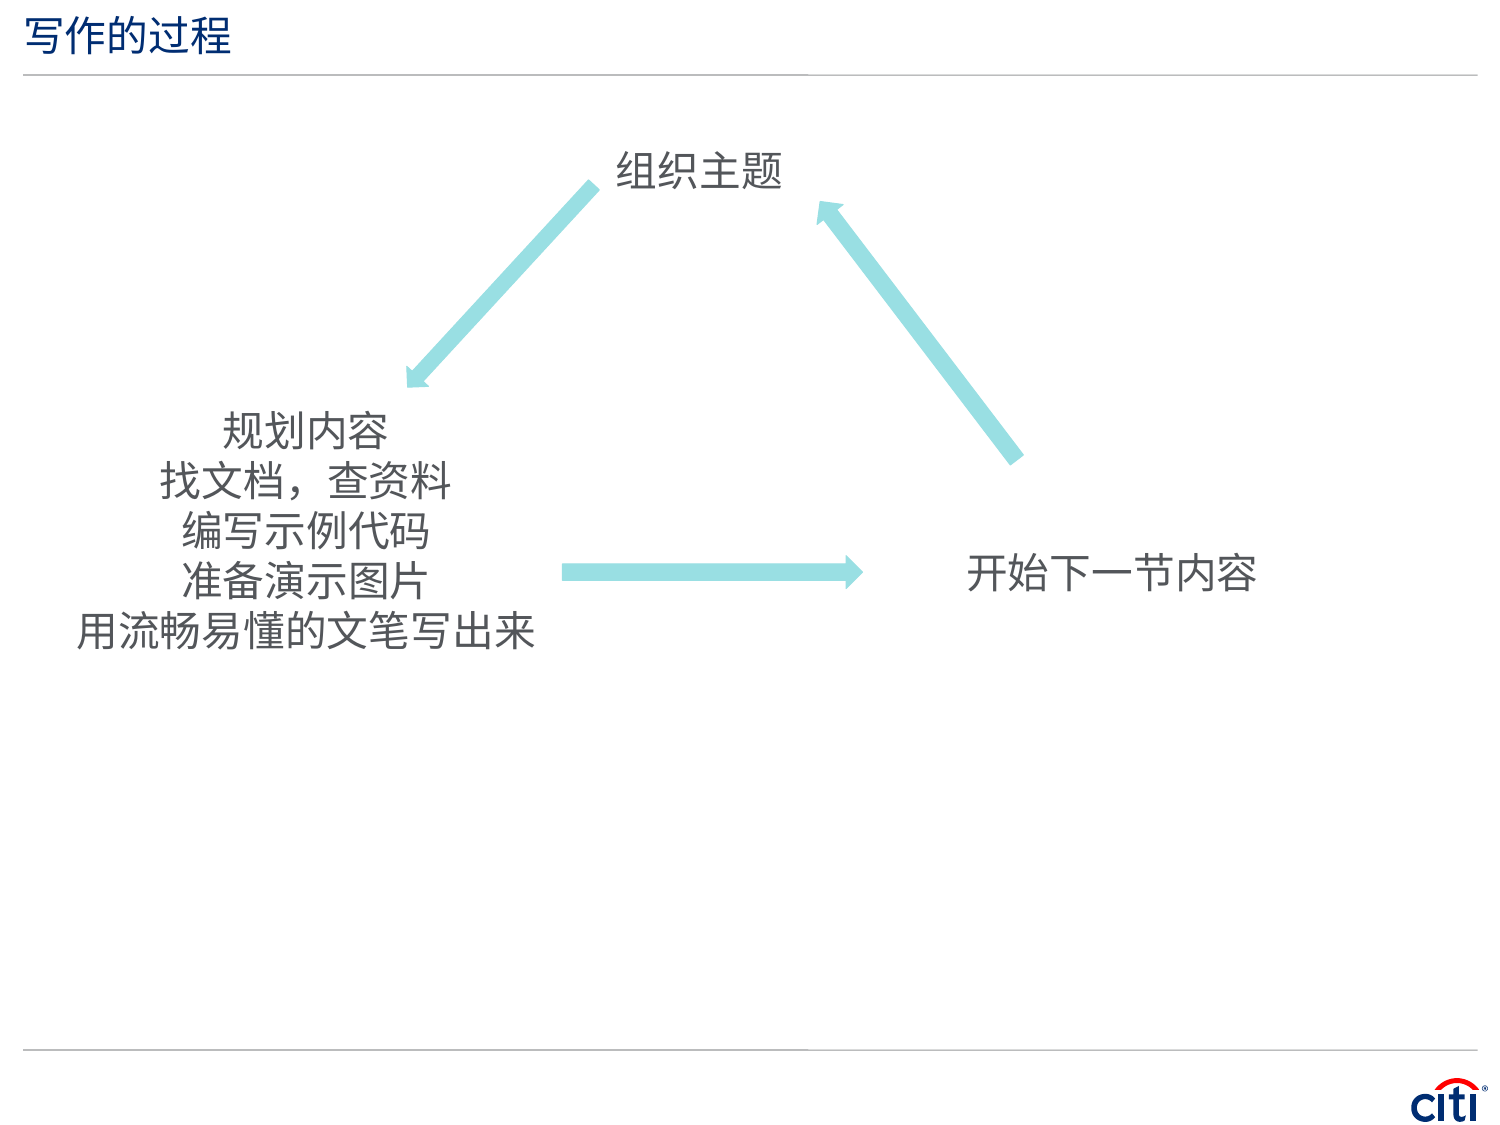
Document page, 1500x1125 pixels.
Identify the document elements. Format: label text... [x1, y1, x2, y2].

text_box [817, 201, 1024, 465]
text_box 组织主题 [600, 137, 799, 253]
text_box [406, 179, 600, 388]
title 写作的过程 [22, 9, 1478, 61]
text_box 开始下一节内容 [951, 539, 1274, 605]
text_box [562, 555, 863, 589]
text_box 规划内容 找文档，查资料 编写示例代码 准备演示图片 用流畅易懂的文笔写出来 [61, 397, 551, 663]
